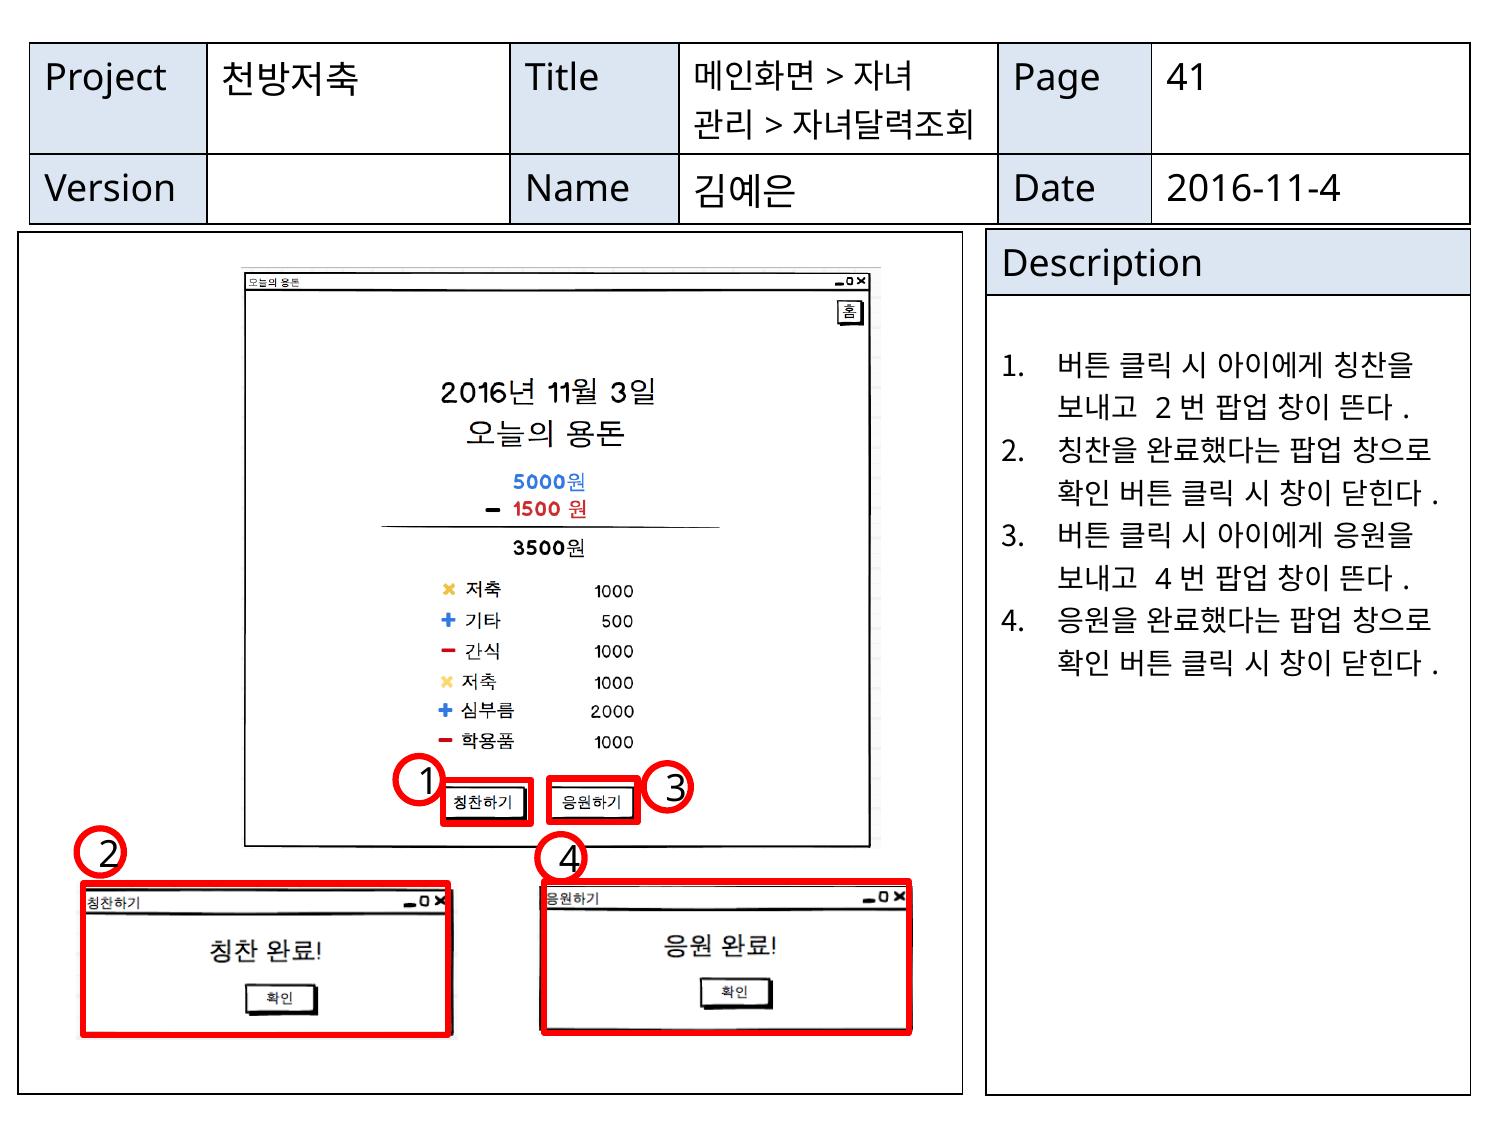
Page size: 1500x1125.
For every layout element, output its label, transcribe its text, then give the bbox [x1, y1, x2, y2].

table_header Description [987, 230, 1470, 294]
text_box 2 [74, 826, 126, 878]
text_box 4 [535, 857, 587, 884]
table_cell 김예은 [680, 155, 997, 223]
table_cell Version [30, 155, 206, 223]
picture [241, 266, 881, 849]
table_cell Date [999, 155, 1151, 223]
table_cell 버튼 클릭 시 아이에게 칭찬을 보내고 2번 팝업 창이 뜬다. 칭찬을 완료했다는 팝업 창으로 확인 버튼 클릭 시 창이 닫힌다. 버튼 클릭 시 아이에게 응원을 보내고 4번 팝업 창이 뜬다. 응원을 완료했다는 팝업 창으로 확인 버튼 클릭 시 창이 닫힌다. [987, 296, 1470, 1094]
table_cell [208, 155, 509, 223]
text_box [542, 879, 911, 885]
table_header 메인화면>자녀 관리>자녀달력조회 [680, 44, 997, 153]
table_header Title [511, 44, 678, 153]
picture [76, 881, 459, 1040]
table_cell Name [511, 155, 678, 223]
table_cell 2016-11-4 [1152, 155, 1469, 223]
table_header [19, 233, 962, 1093]
table_header 41 [1152, 44, 1469, 153]
picture [537, 886, 914, 1035]
table_header Project [30, 44, 206, 153]
table_header 천방저축 [208, 44, 509, 153]
table_header Page [999, 44, 1151, 153]
